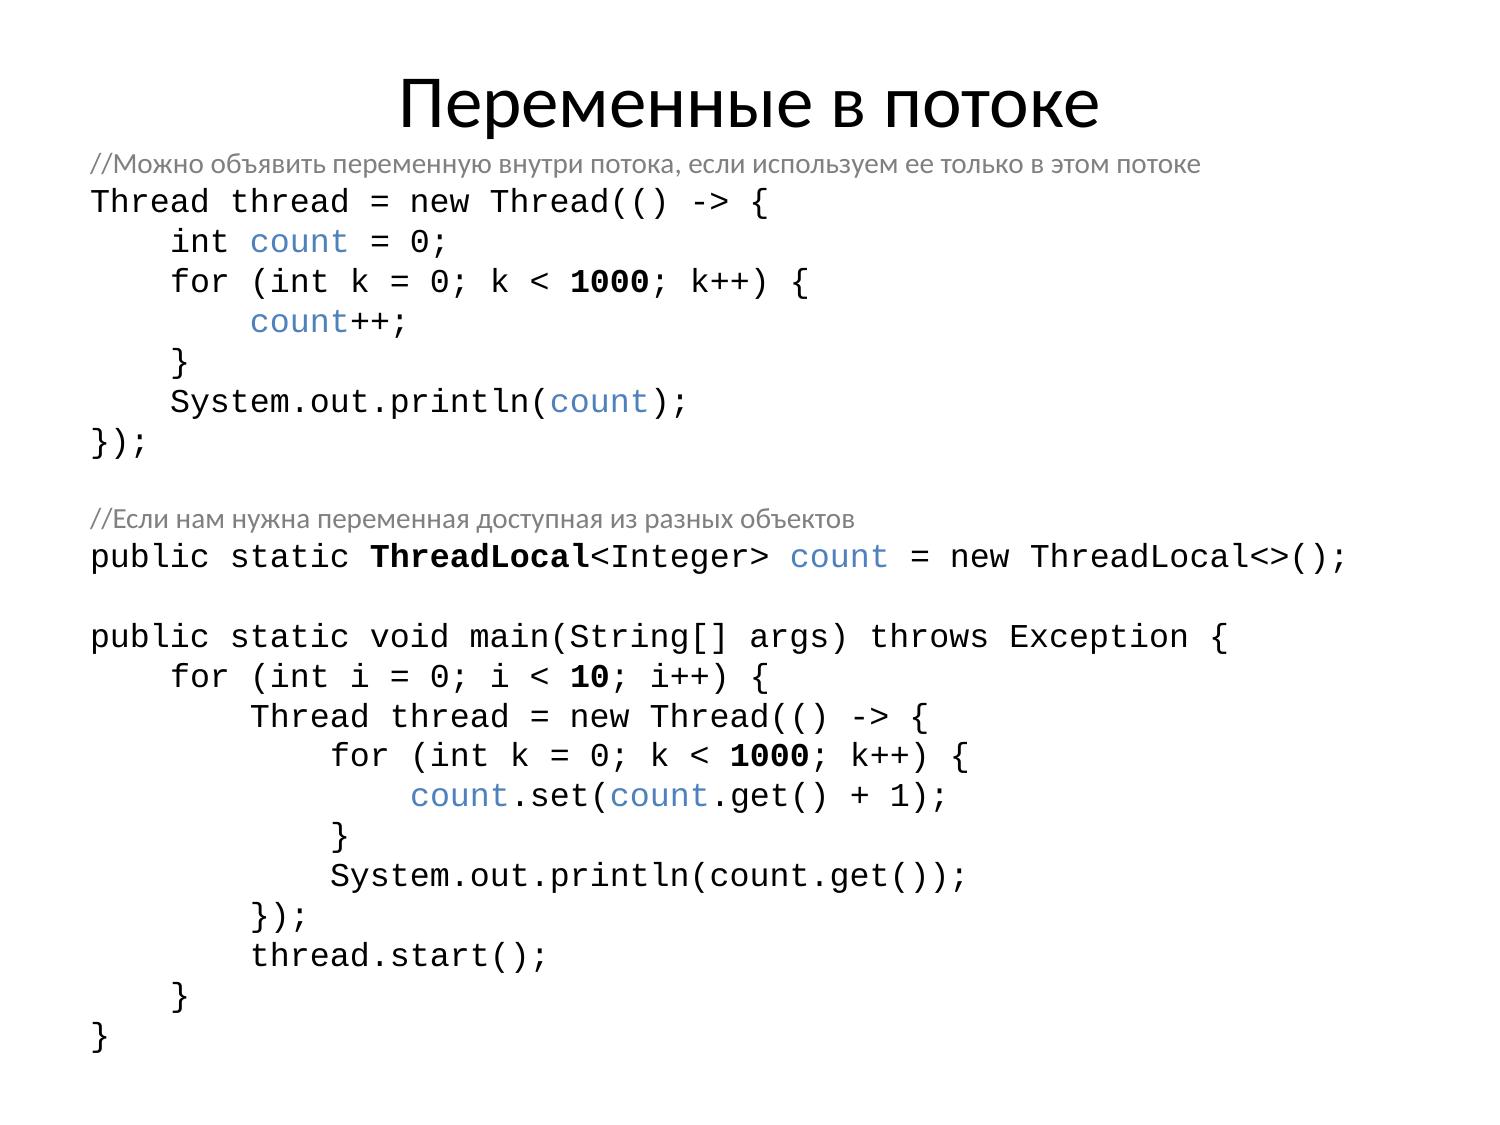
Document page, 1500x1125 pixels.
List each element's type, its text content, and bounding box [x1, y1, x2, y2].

title Переменные в потоке [75, 45, 1425, 137]
list //Можно объявить переменную внутри потока, если используем ее только в этом потоке Thread thread = new Thread(() -> { int count = 0; for (int k = 0; k < 1000; k++) { count++; } System.out.println(count); }); //Если нам нужна переменная доступная из разных объектов public static ThreadLocal<Integer> count = new ThreadLocal<>(); public static void main(String[] args) throws Exception { for (int i = 0; i < 10; i++) { Thread thread = new Thread(() -> { for (int k = 0; k < 1000; k++) { count.set(count.get() + 1); } System.out.println(count.get()); }); thread.start(); } } [75, 137, 1425, 1059]
